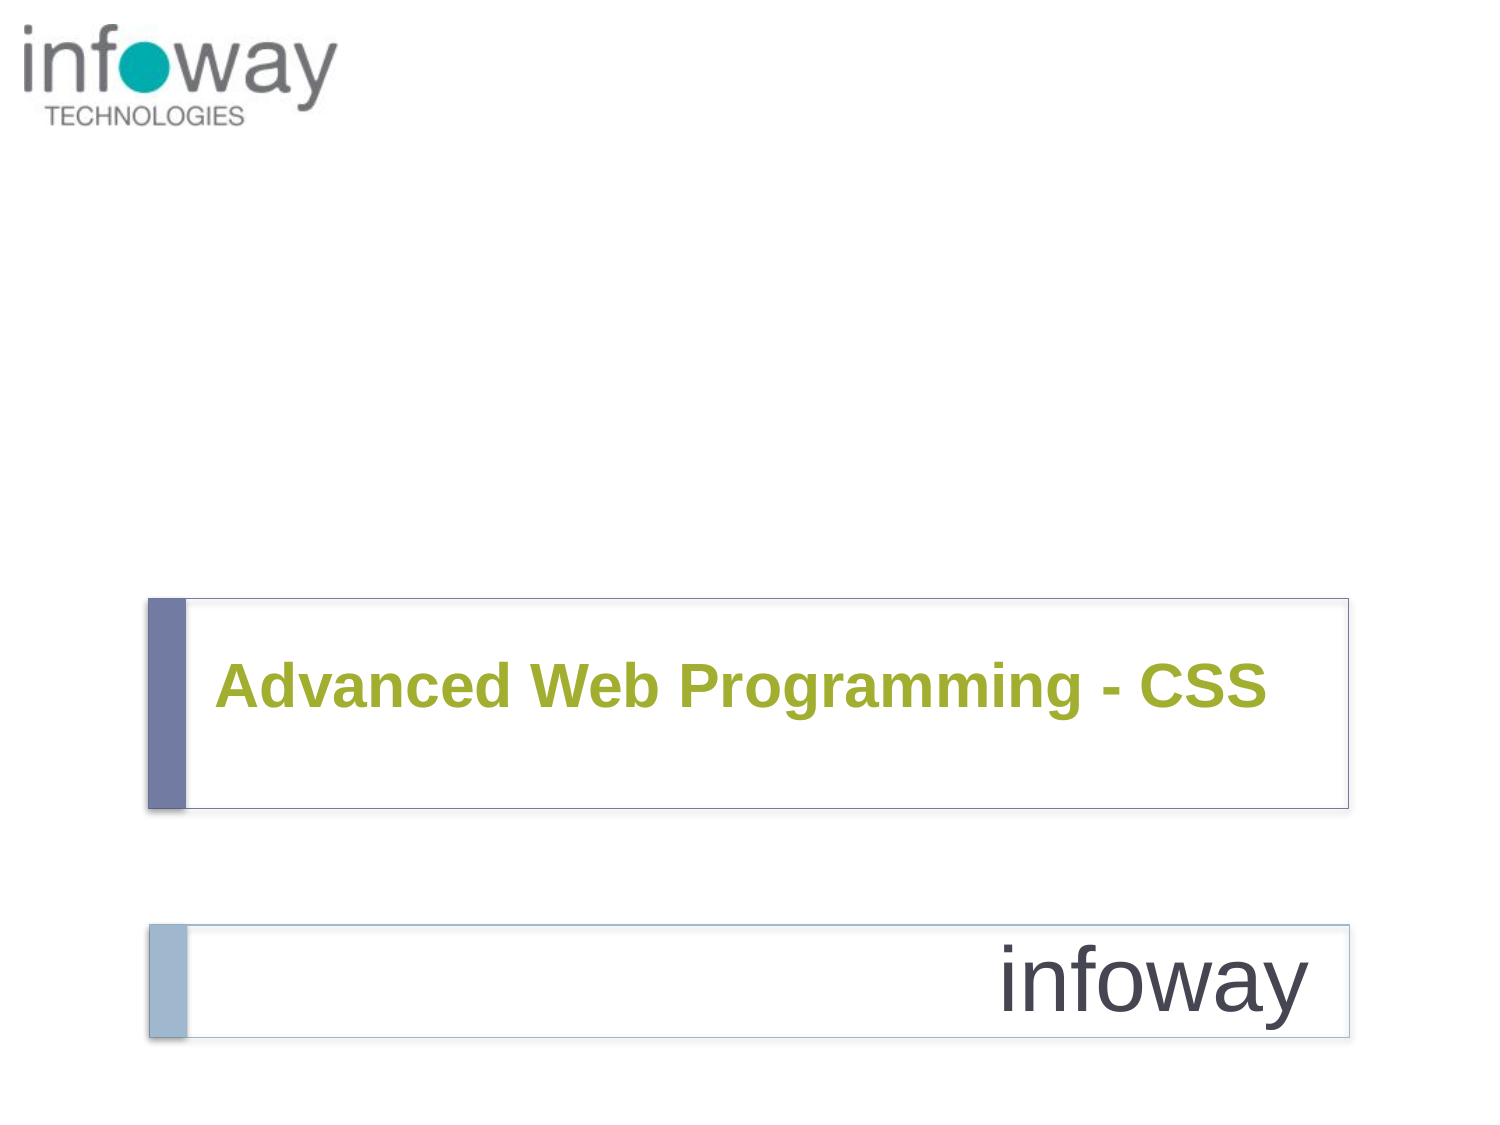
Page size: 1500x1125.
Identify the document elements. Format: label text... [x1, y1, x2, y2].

picture [24, 24, 338, 127]
title Advanced Web Programming - CSS [200, 637, 1325, 800]
subtitle infoway [200, 912, 1325, 1000]
